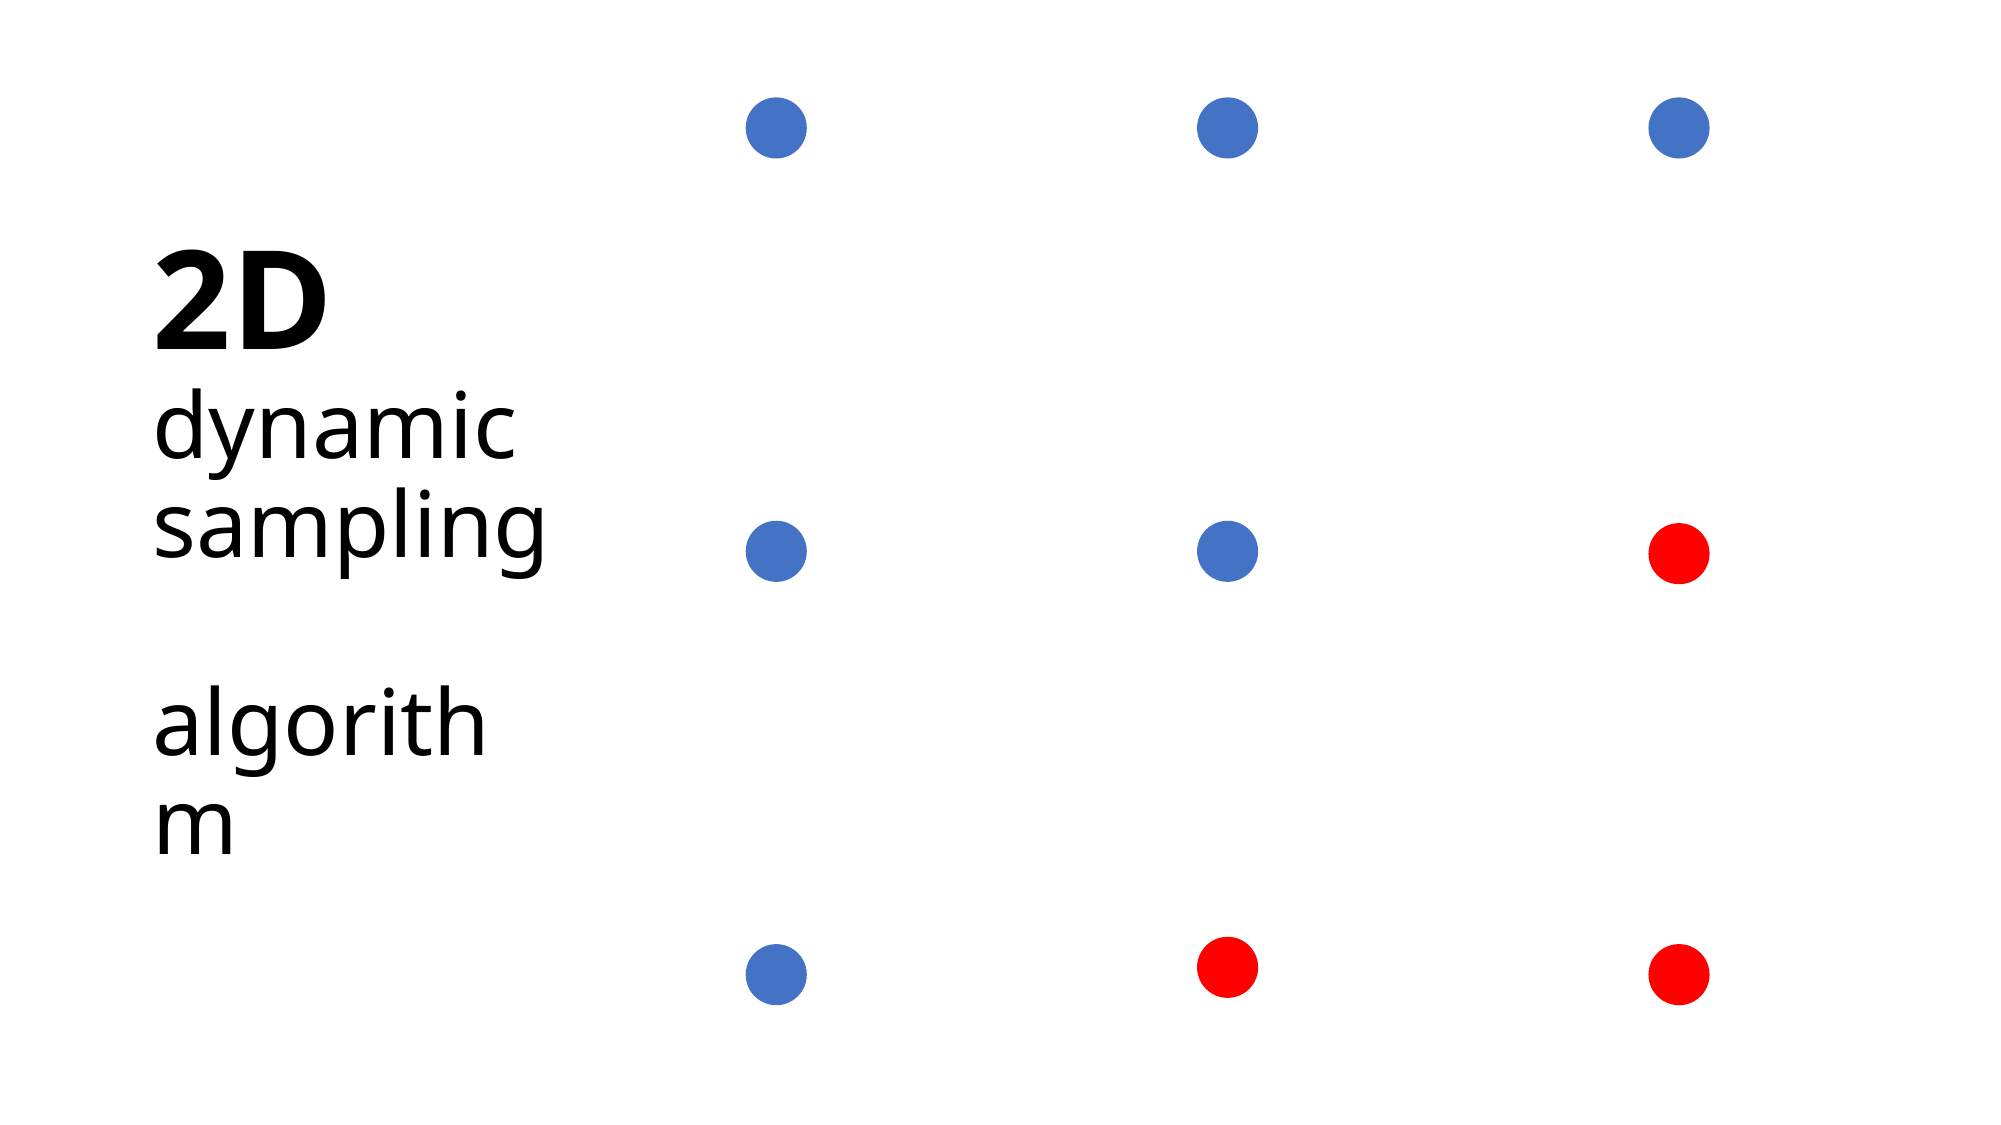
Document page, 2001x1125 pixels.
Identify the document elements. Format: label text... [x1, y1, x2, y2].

text_box [1196, 935, 1260, 999]
text_box [1647, 522, 1711, 586]
text_box [1196, 519, 1260, 583]
text_box [1647, 943, 1711, 1007]
text_box [1647, 96, 1711, 160]
text_box [1196, 96, 1260, 160]
text_box [744, 943, 808, 1007]
text_box [744, 519, 808, 583]
text_box [744, 96, 808, 160]
title 2D dynamic sampling algorithm [137, 59, 580, 1046]
